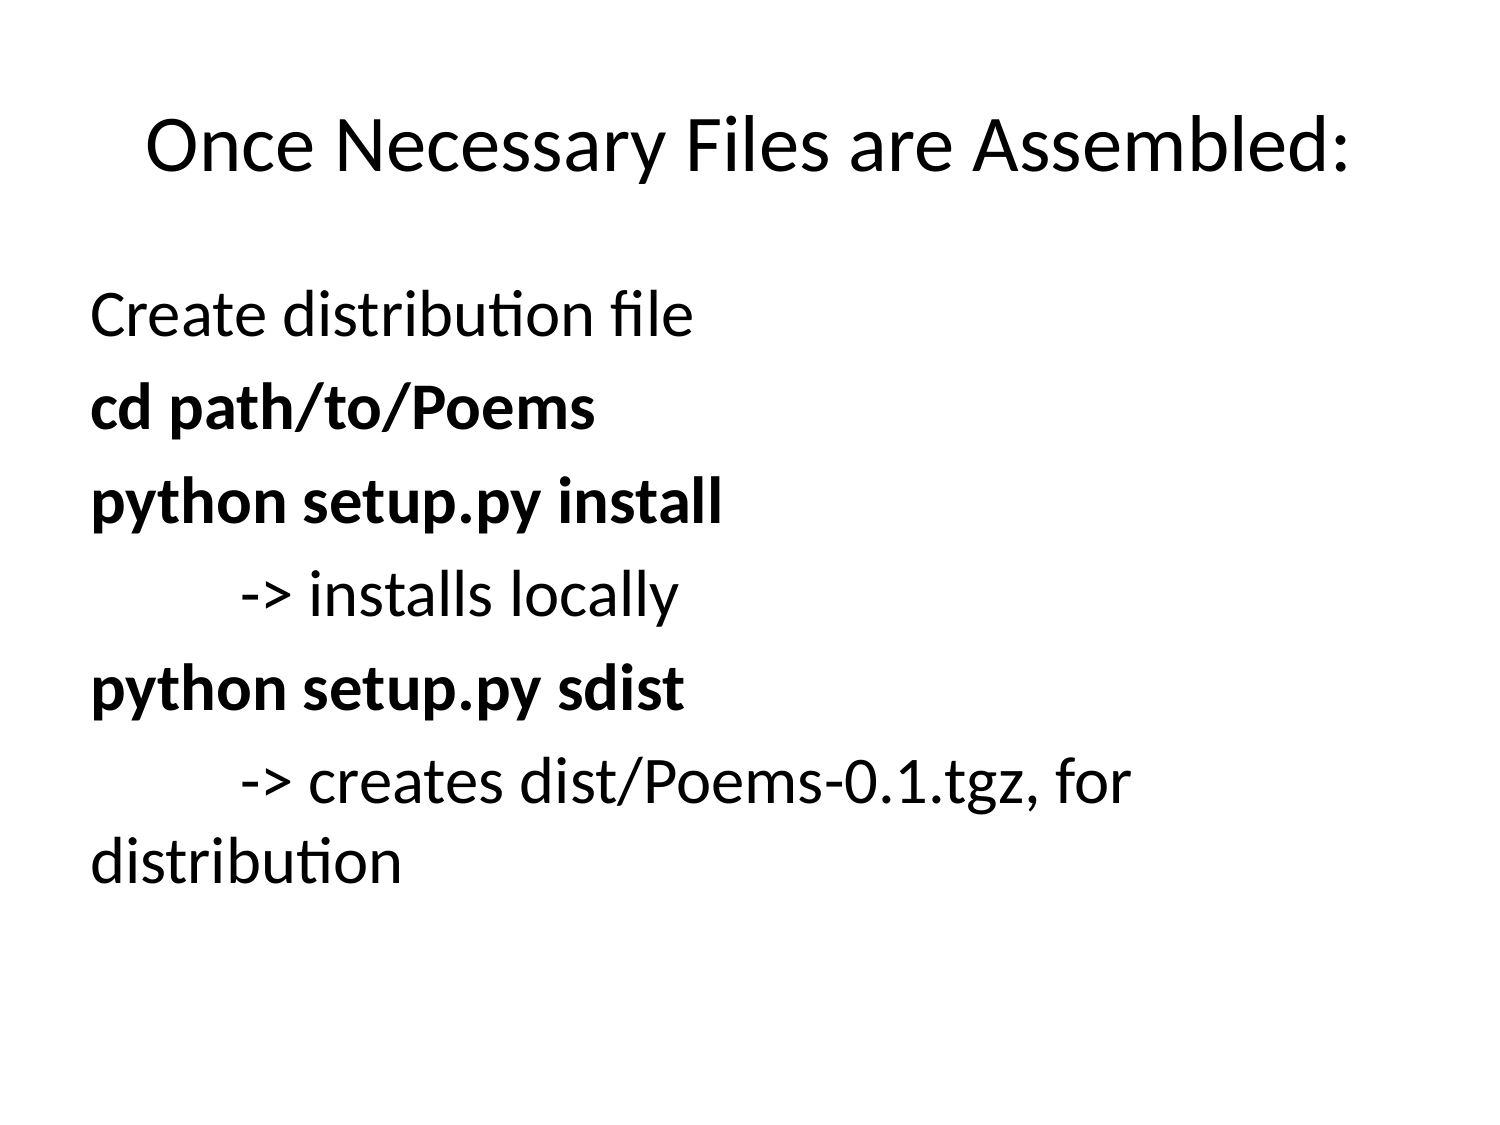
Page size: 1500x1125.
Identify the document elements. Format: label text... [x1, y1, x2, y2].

title Once Necessary Files are Assembled: [75, 45, 1425, 233]
list Create distribution file cd path/to/Poems python setup.py install -> installs locally python setup.py sdist -> creates dist/Poems-0.1.tgz, for distribution [75, 262, 1425, 1005]
